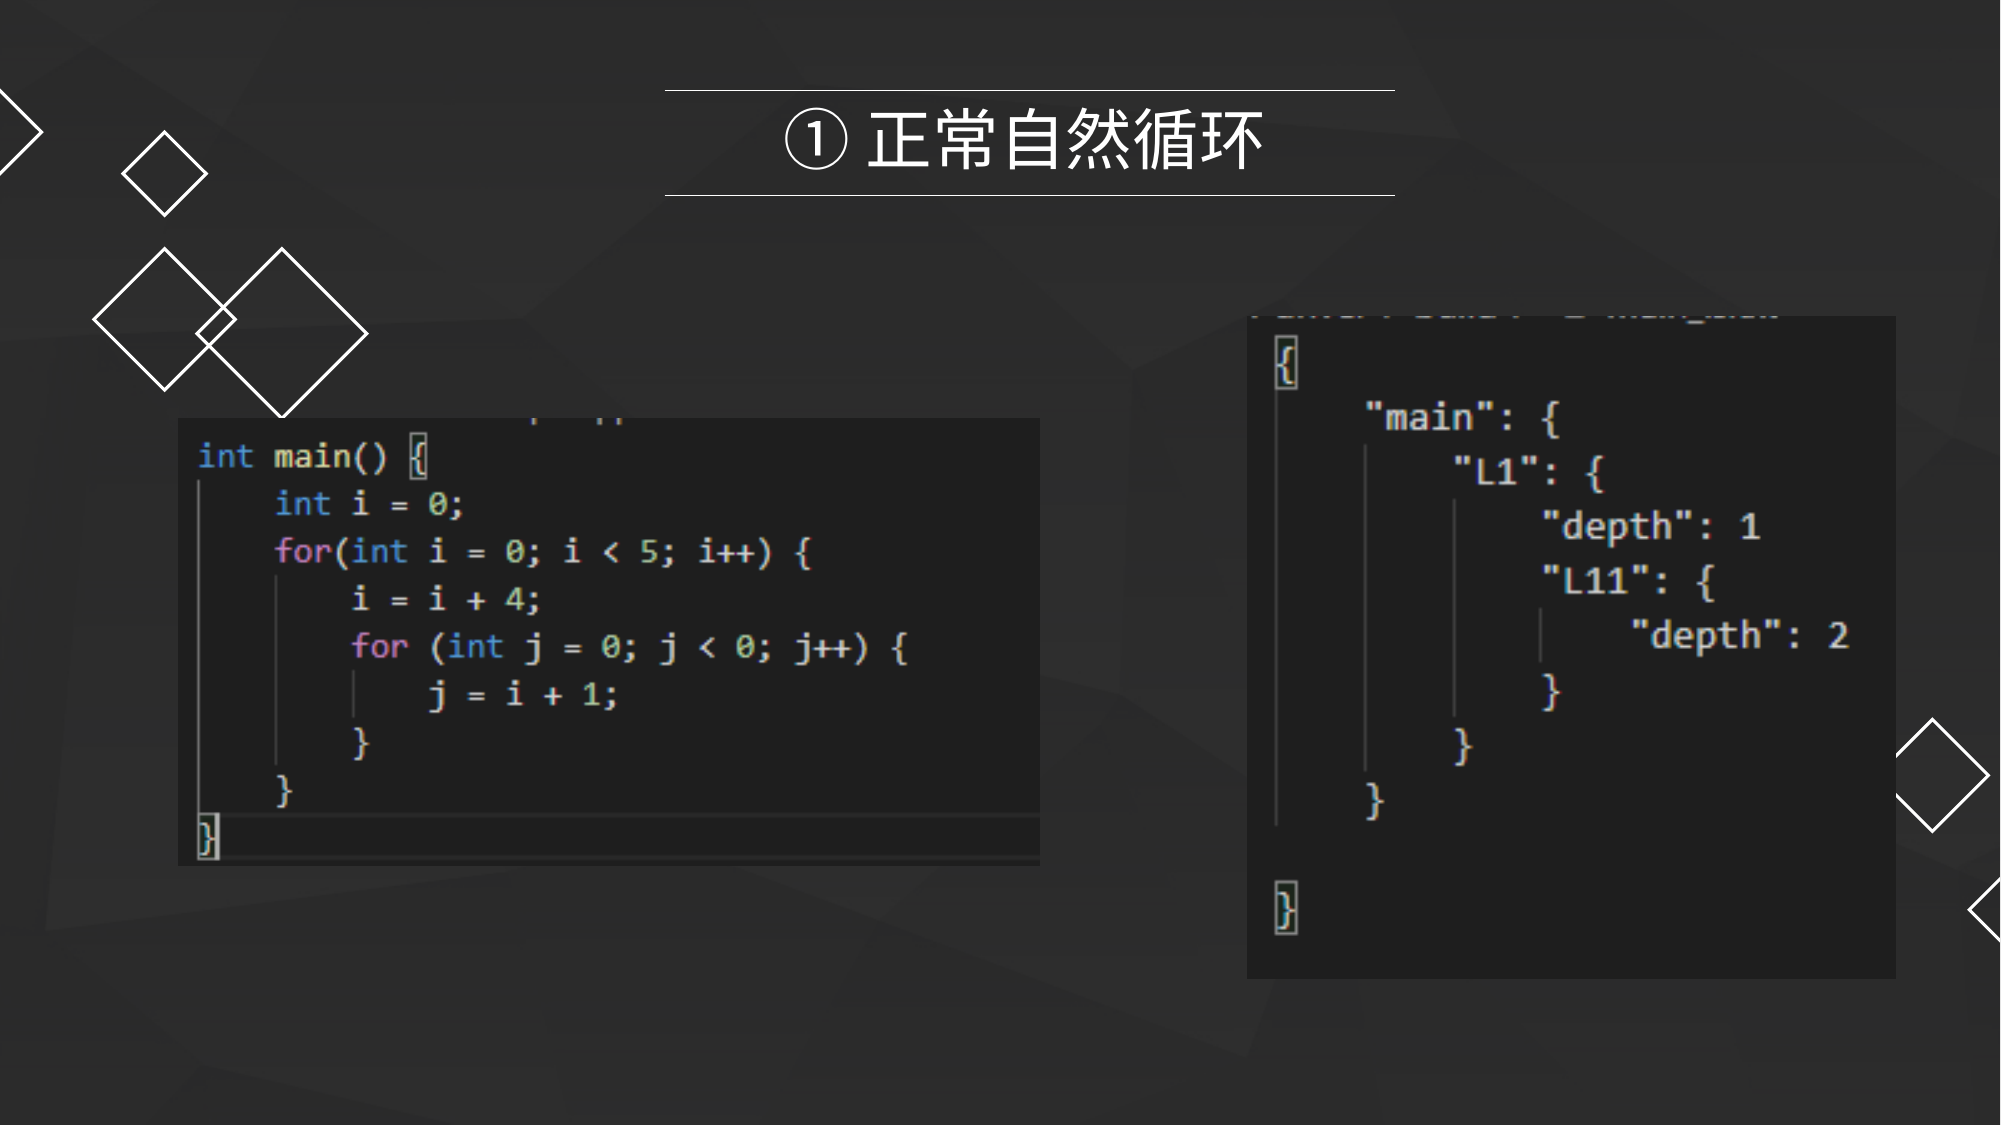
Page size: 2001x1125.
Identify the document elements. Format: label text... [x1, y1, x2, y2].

text_box [1967, 877, 2000, 942]
text_box [92, 247, 237, 392]
picture [0, 0, 2001, 1125]
text_box [121, 130, 208, 217]
text_box [209, 247, 369, 418]
text_box [0, 89, 44, 176]
text_box ①正常自然循环 [768, 90, 1419, 186]
text_box [1896, 717, 1990, 833]
